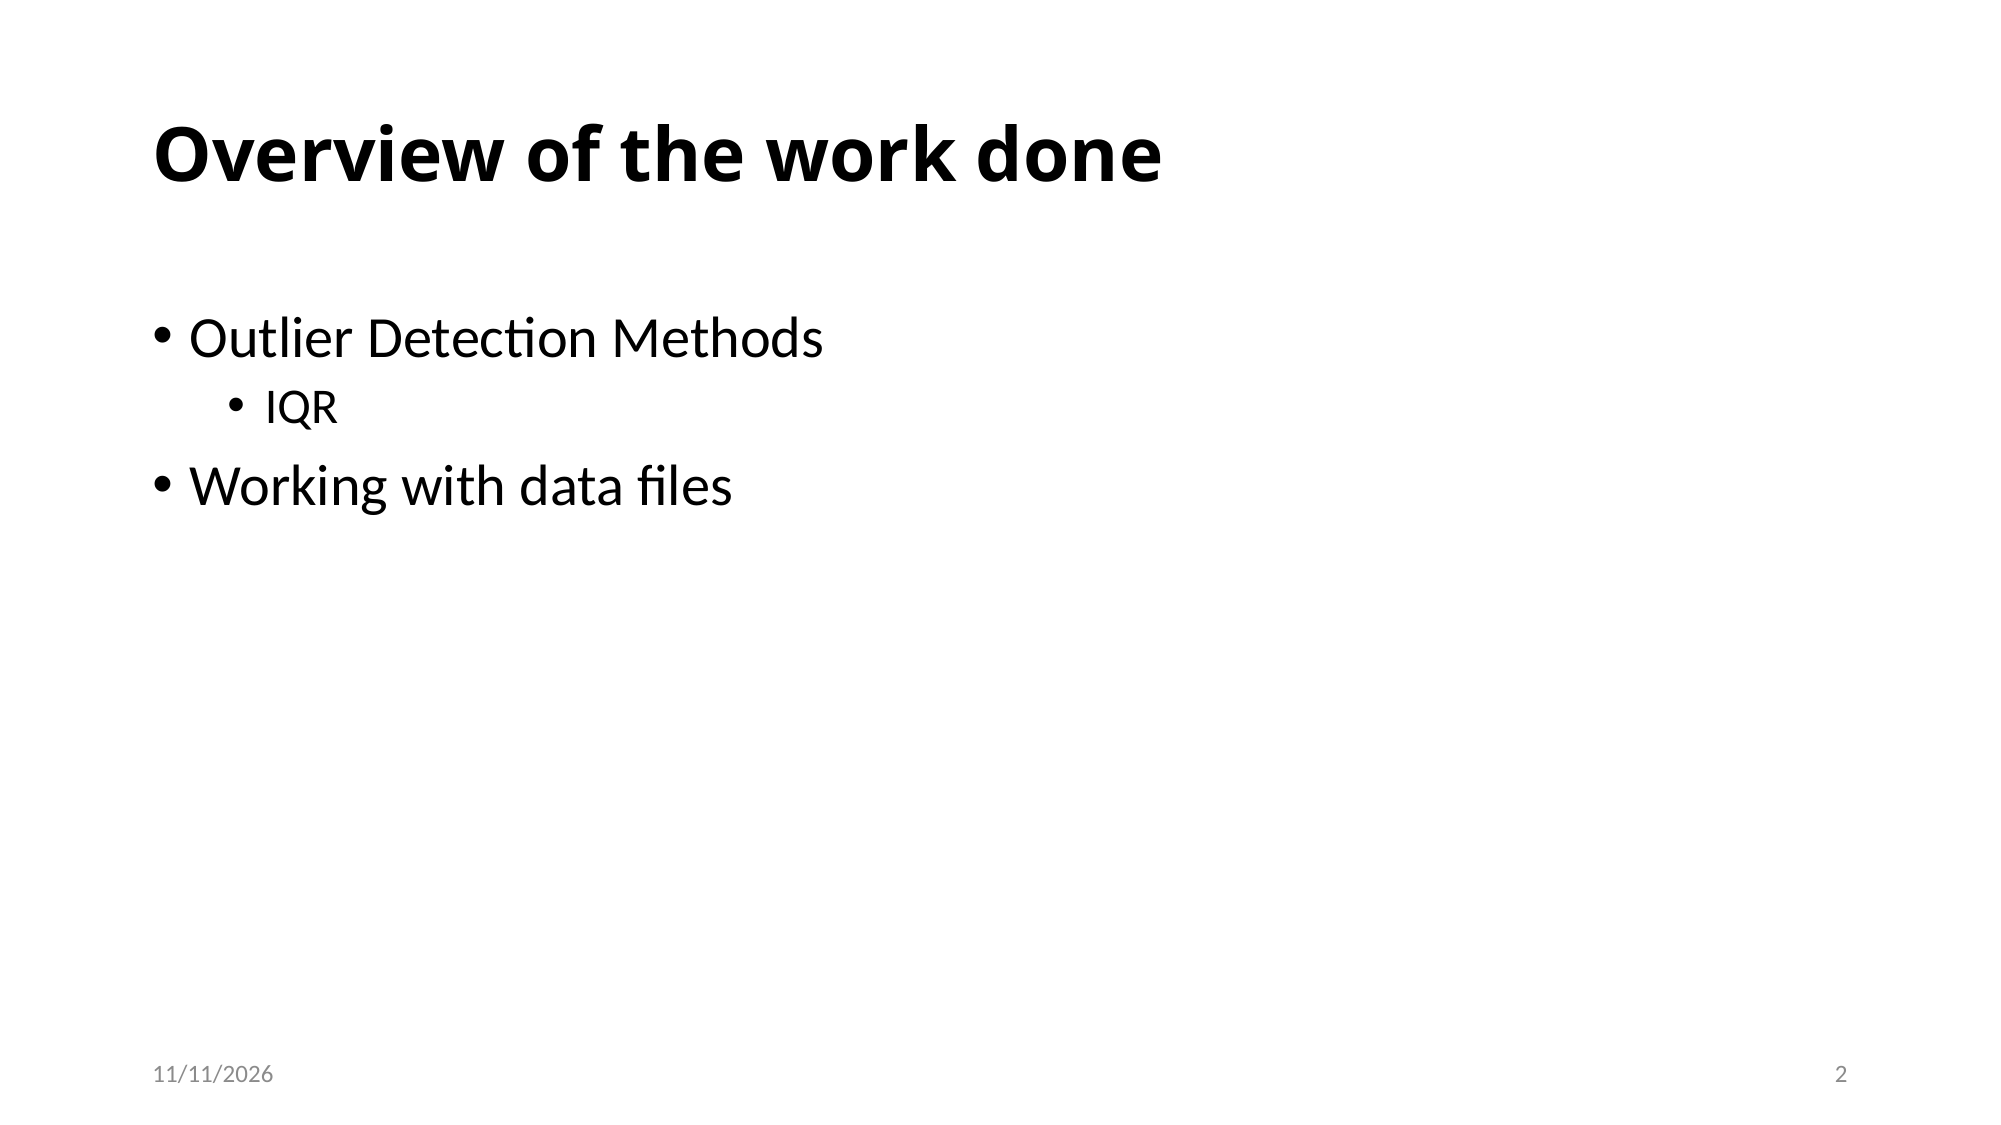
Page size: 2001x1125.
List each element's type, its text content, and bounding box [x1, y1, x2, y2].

slide_number 2 [1412, 1042, 1863, 1103]
text_box Overview of the work done [137, 78, 1947, 236]
list Outlier Detection Methods IQR Working with data files [137, 299, 1863, 1014]
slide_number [137, 1042, 588, 1103]
